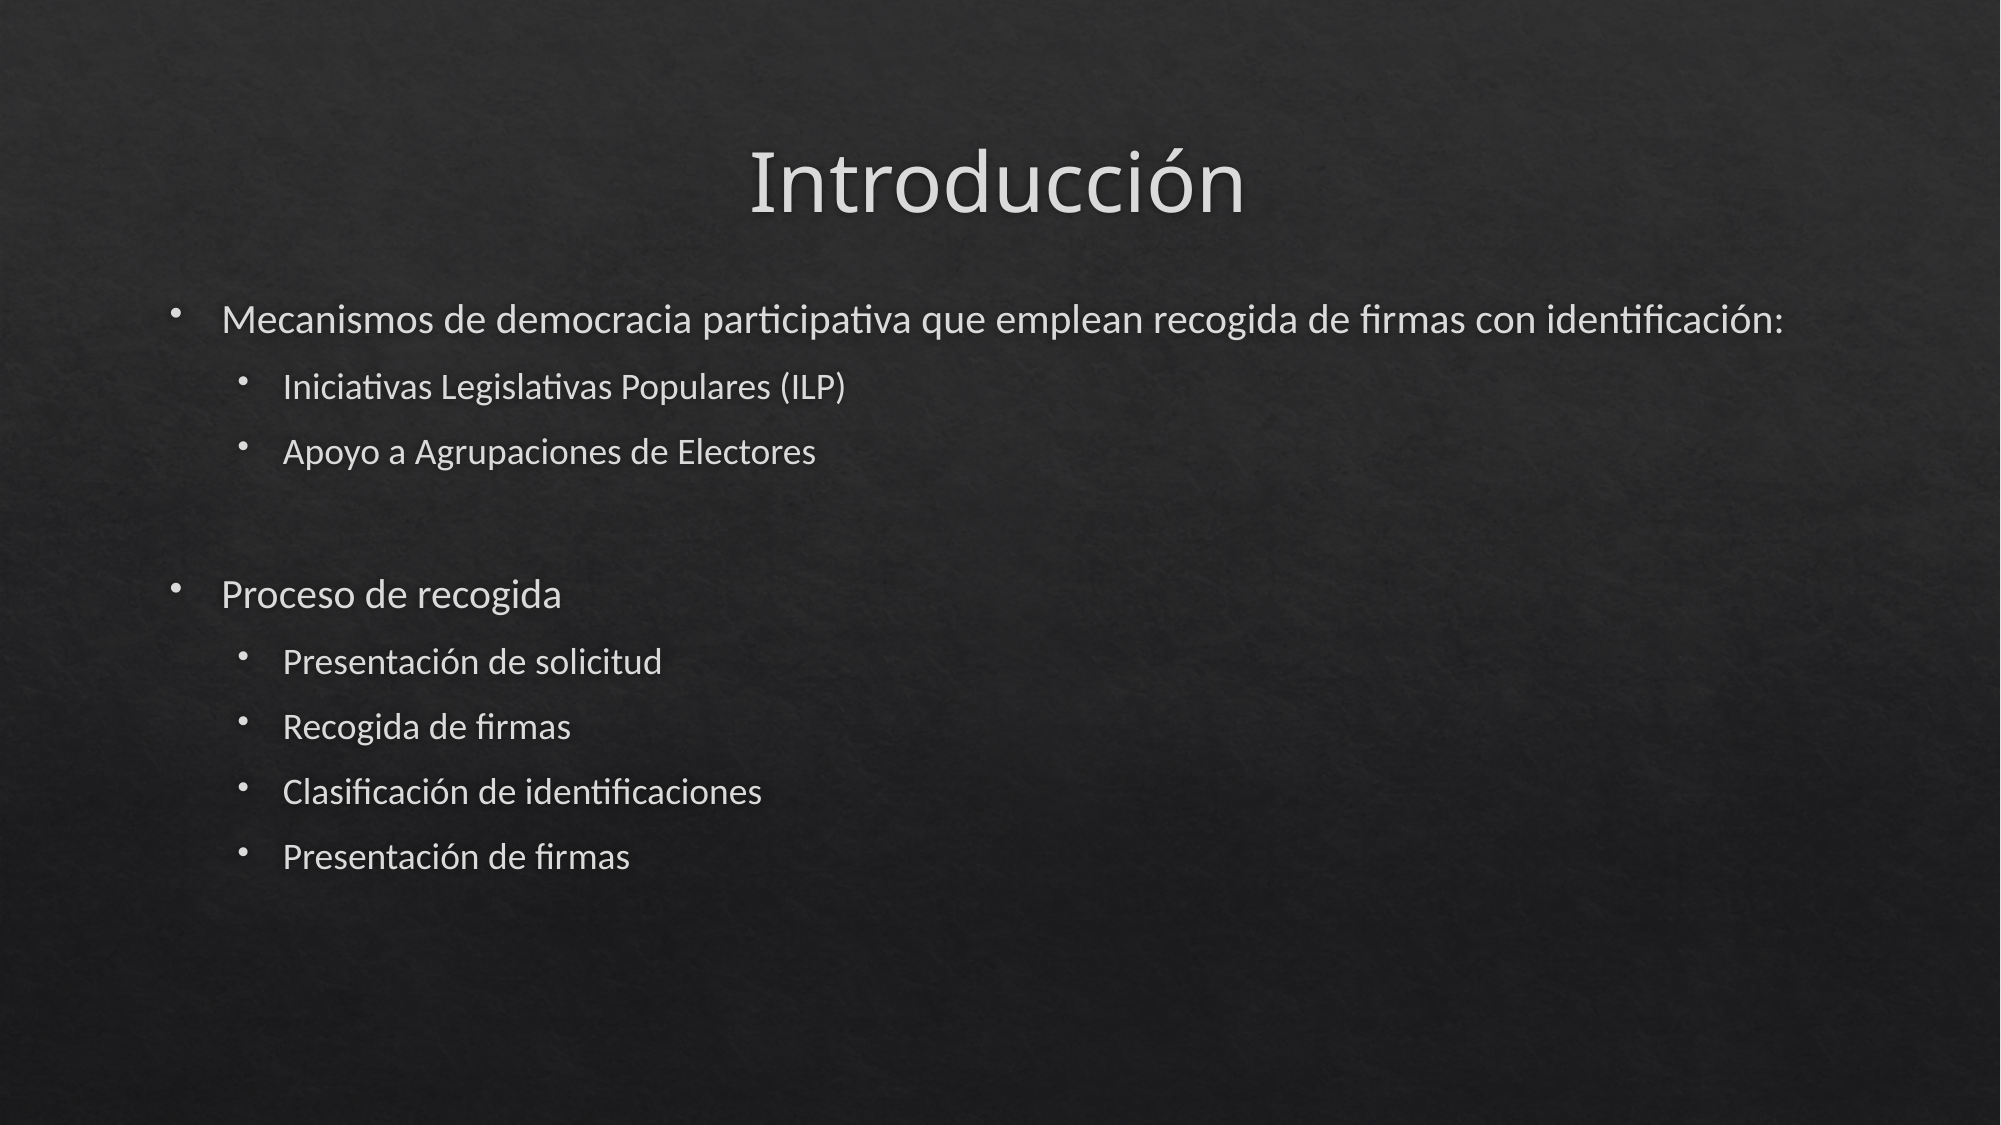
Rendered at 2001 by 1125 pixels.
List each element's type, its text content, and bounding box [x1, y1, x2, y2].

title Introducción [149, 99, 1849, 260]
list Mecanismos de democracia participativa que emplean recogida de firmas con identificación: Iniciativas Legislativas Populares (ILP) Apoyo a Agrupaciones de Electores Proceso de recogida Presentación de solicitud Recogida de firmas Clasificación de identificaciones Presentación de firmas [149, 284, 1849, 950]
